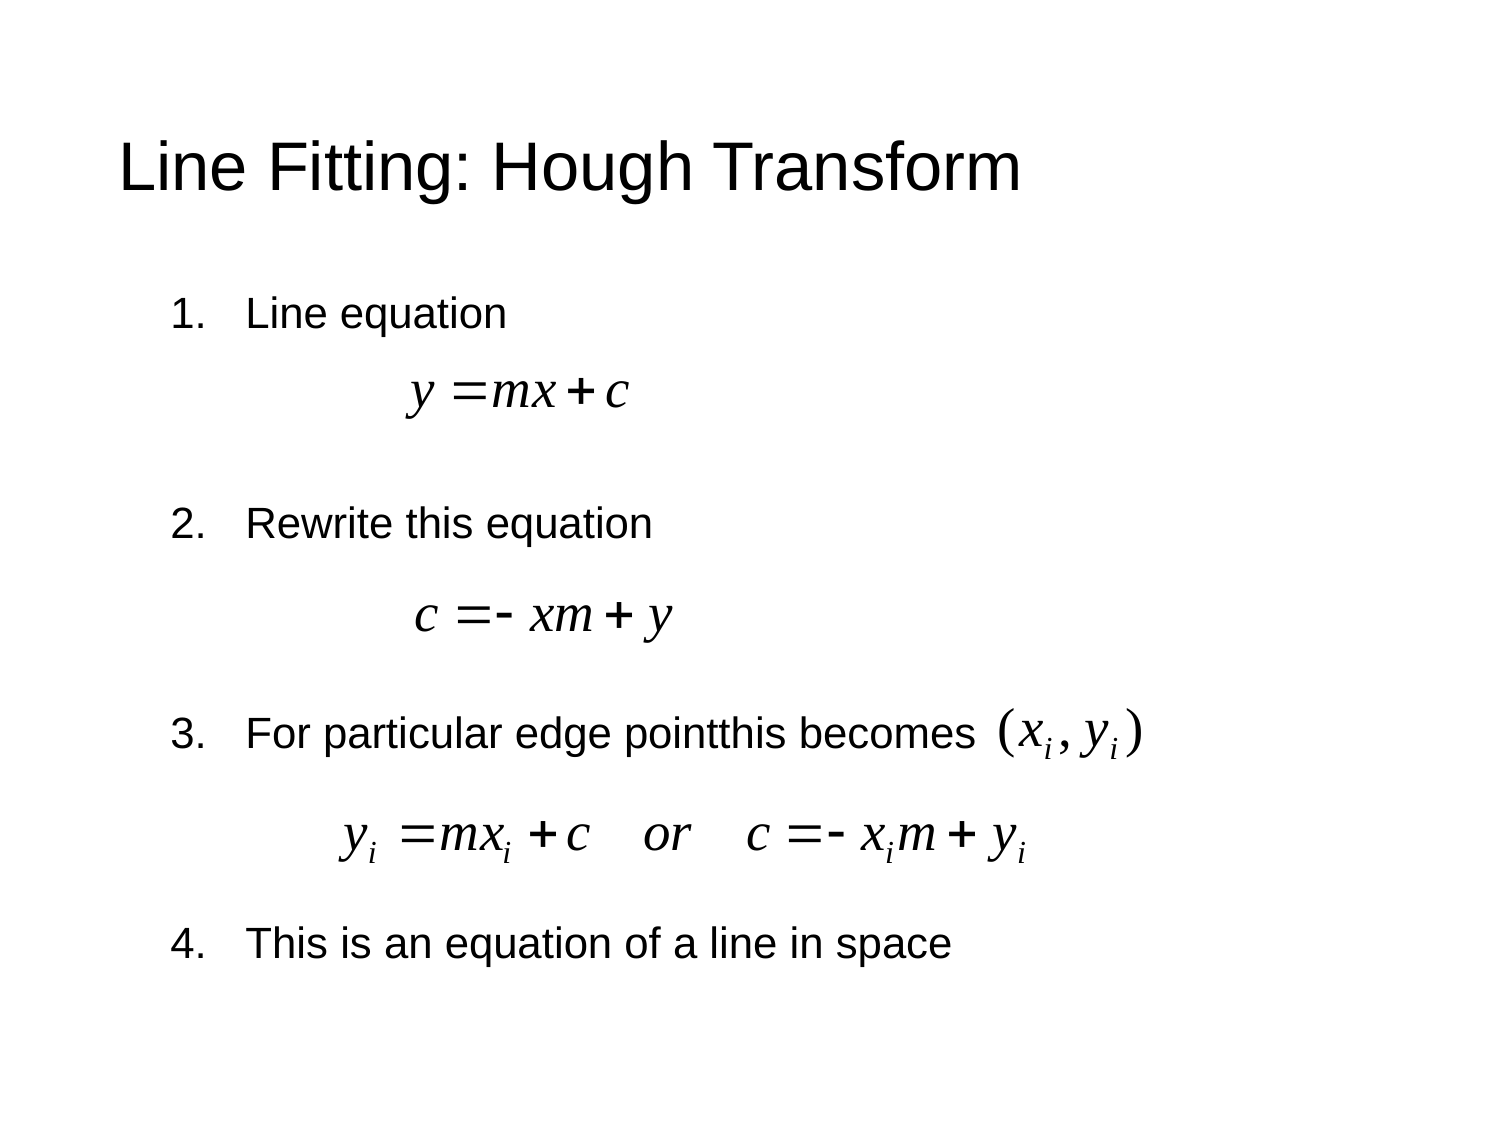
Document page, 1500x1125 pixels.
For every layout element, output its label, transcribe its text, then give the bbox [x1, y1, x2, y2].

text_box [990, 691, 1155, 774]
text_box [396, 366, 640, 431]
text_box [329, 795, 1036, 878]
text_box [407, 590, 683, 655]
title Line Fitting: Hough Transform [103, 59, 1397, 278]
